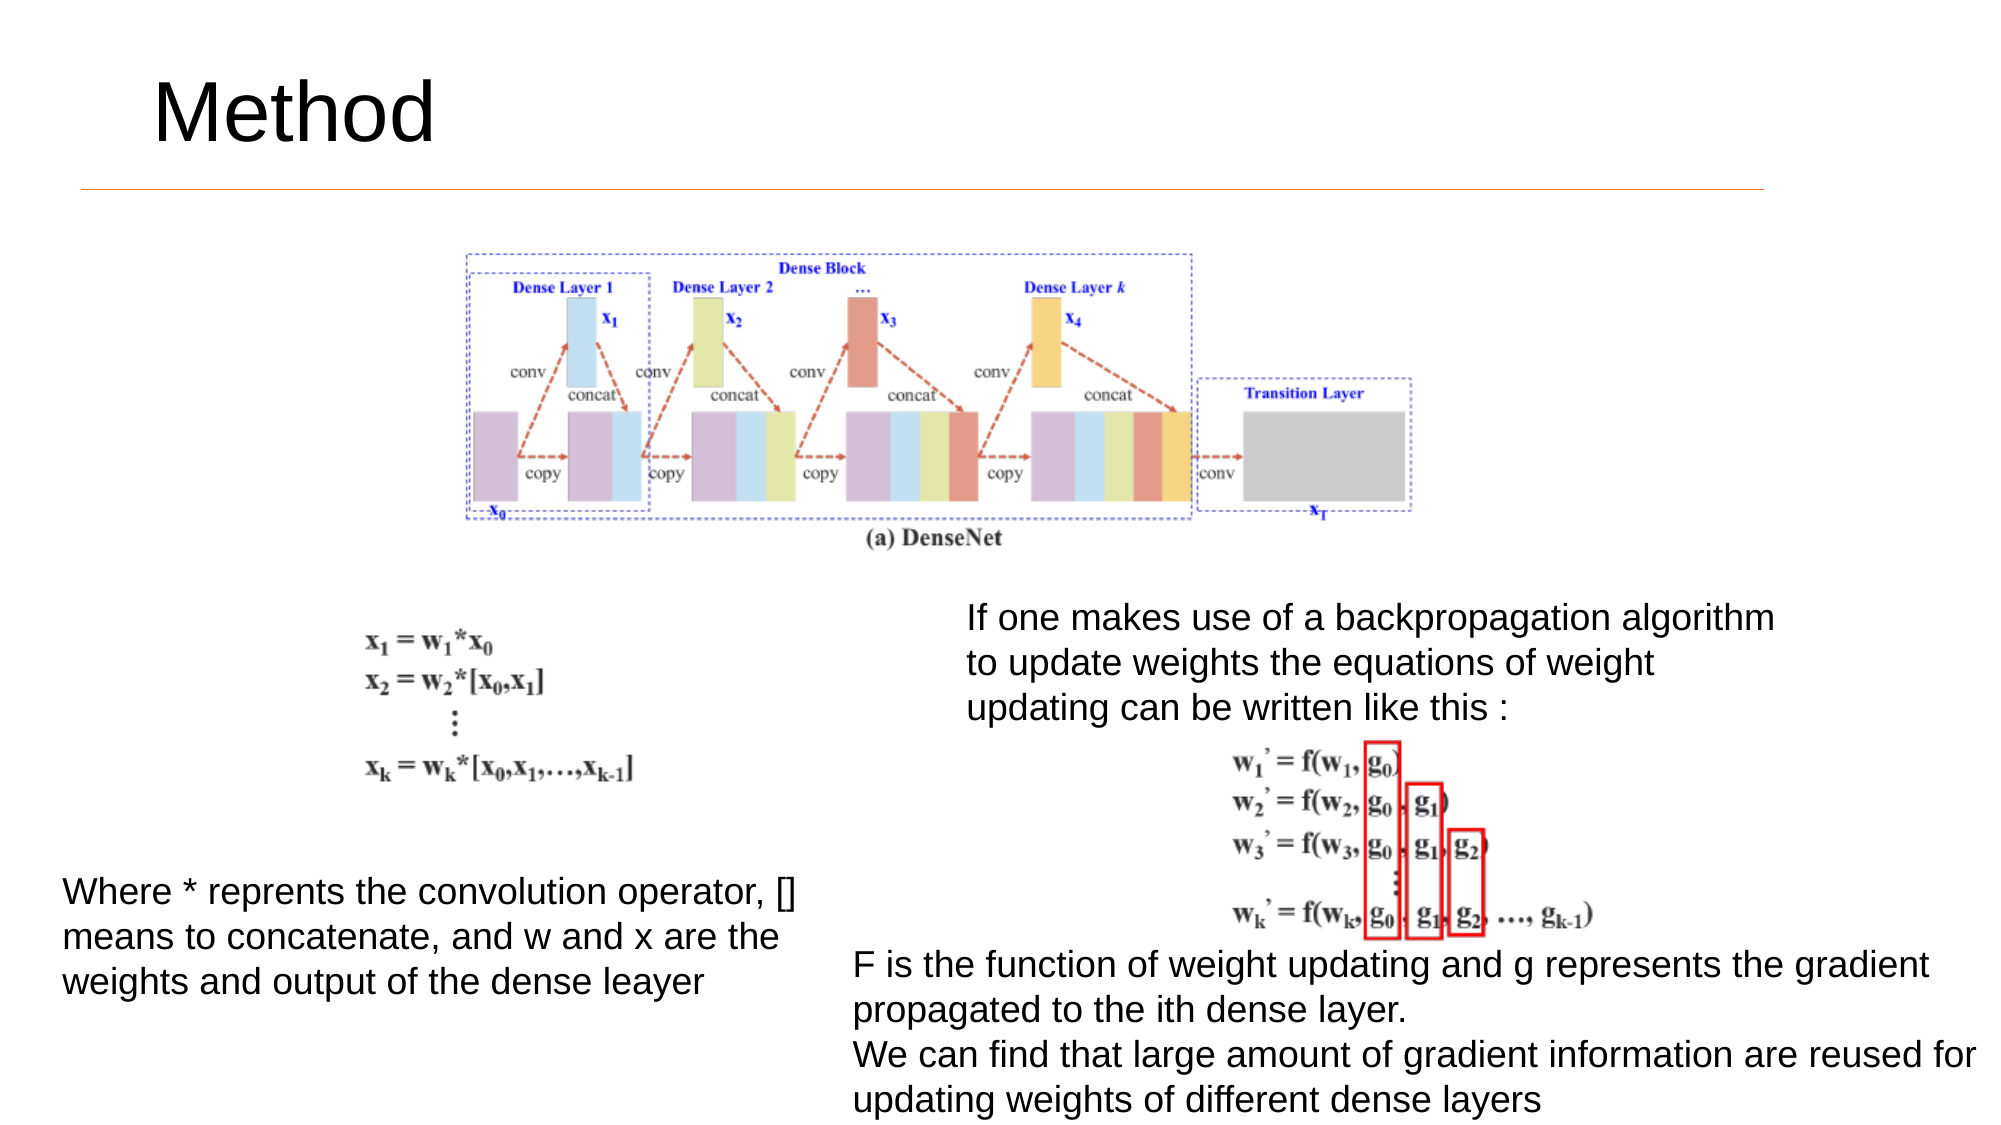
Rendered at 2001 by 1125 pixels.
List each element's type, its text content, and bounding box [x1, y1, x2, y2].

text_box If one makes use of a backpropagation algorithm to update weights the equations of weight updating can be written like this : [951, 585, 1794, 736]
picture [440, 226, 1430, 563]
picture [306, 587, 668, 810]
title Method [137, 59, 742, 168]
text_box F is the function of weight updating and g represents the gradient propagated to the ith dense layer. We can find that large amount of gradient information are reused for updating weights of different dense layers [837, 933, 2000, 1125]
picture [1187, 731, 1621, 949]
text_box Where * reprents the convolution operator, [] means to concatenate, and w and x are the weights and output of the dense leayer [47, 859, 890, 1010]
